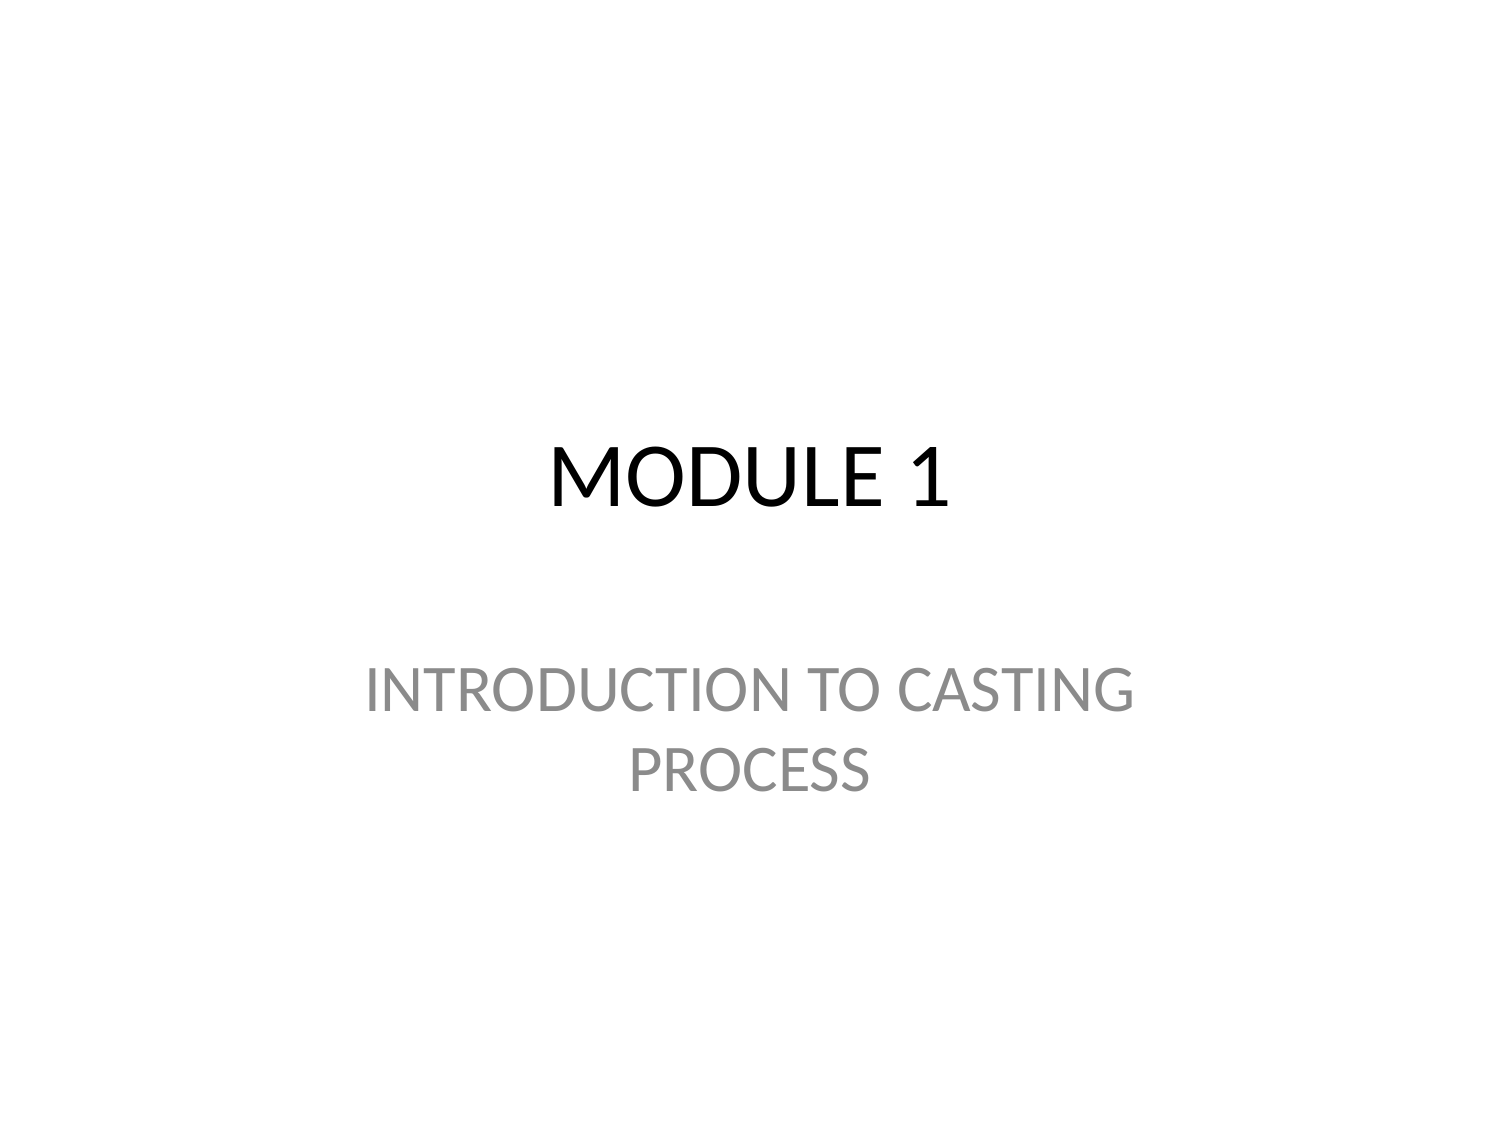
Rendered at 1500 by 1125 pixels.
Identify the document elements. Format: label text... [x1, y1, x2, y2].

subtitle INTRODUCTION TO CASTING PROCESS [225, 637, 1275, 925]
title MODULE 1 [112, 349, 1388, 591]
